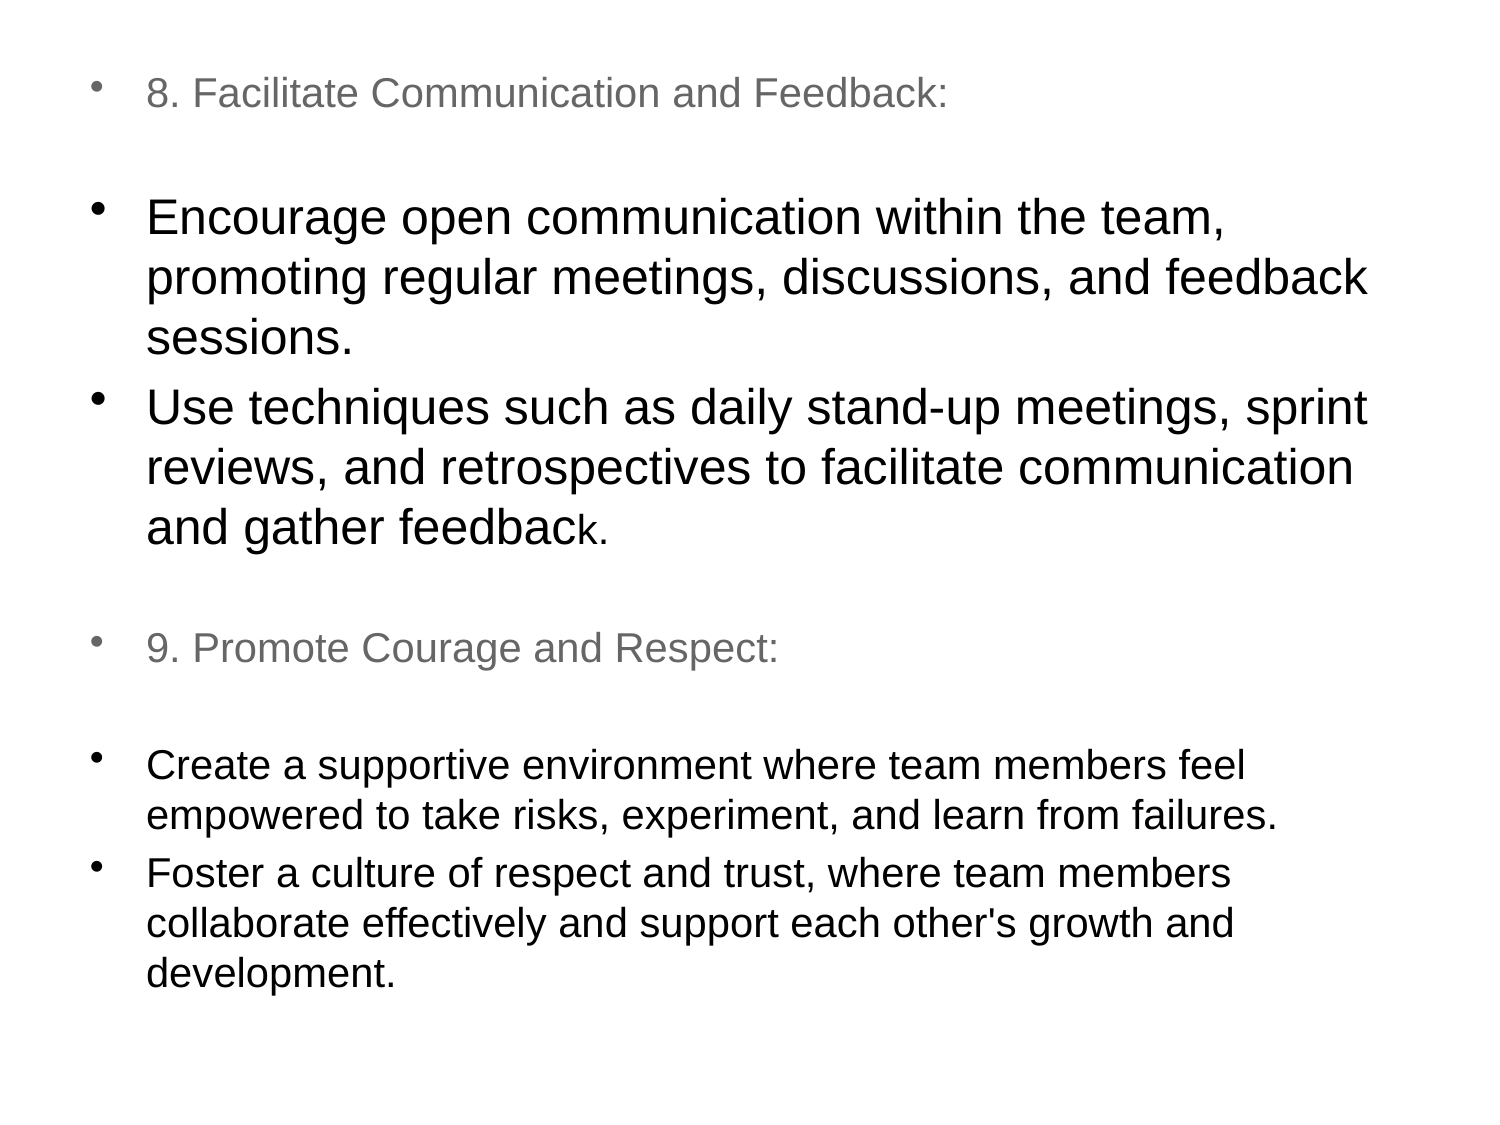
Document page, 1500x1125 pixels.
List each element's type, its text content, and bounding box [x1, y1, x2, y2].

list 8. Facilitate Communication and Feedback: Encourage open communication within the team, promoting regular meetings, discussions, and feedback sessions. Use techniques such as daily stand-up meetings, sprint reviews, and retrospectives to facilitate communication and gather feedback. 9. Promote Courage and Respect: Create a supportive environment where team members feel empowered to take risks, experiment, and learn from failures. Foster a culture of respect and trust, where team members collaborate effectively and support each other's growth and development. [74, 58, 1426, 1085]
